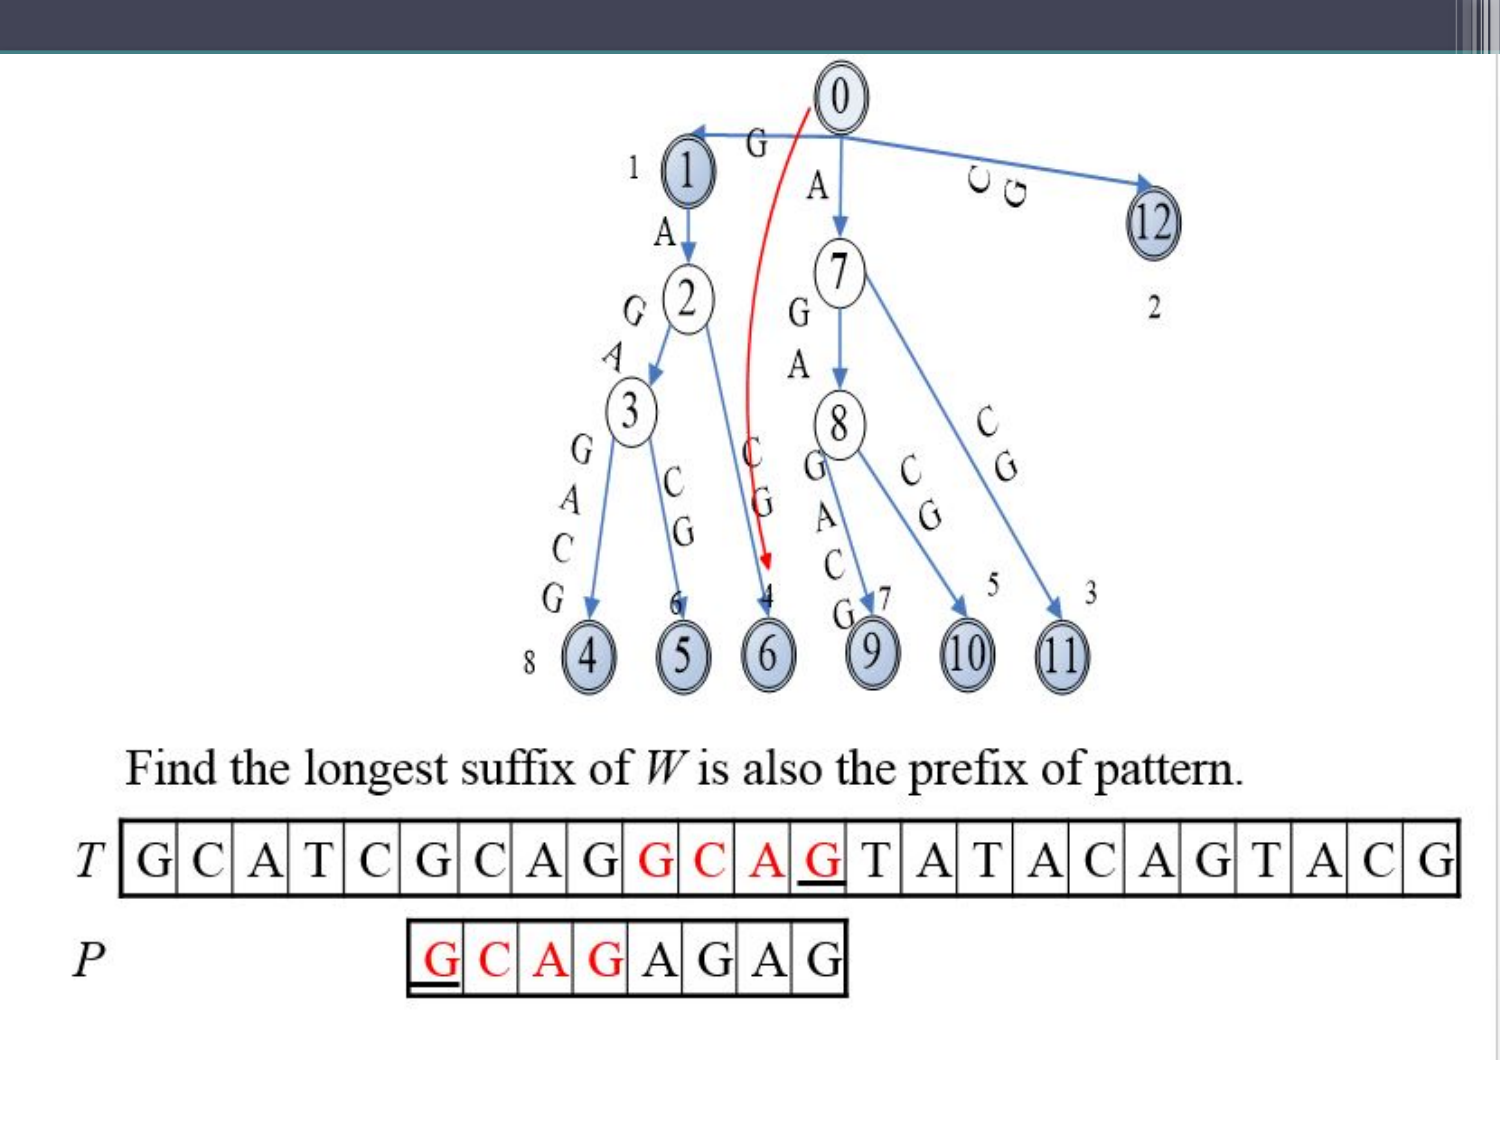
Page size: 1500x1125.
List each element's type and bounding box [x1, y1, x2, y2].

list [0, 54, 1500, 1060]
